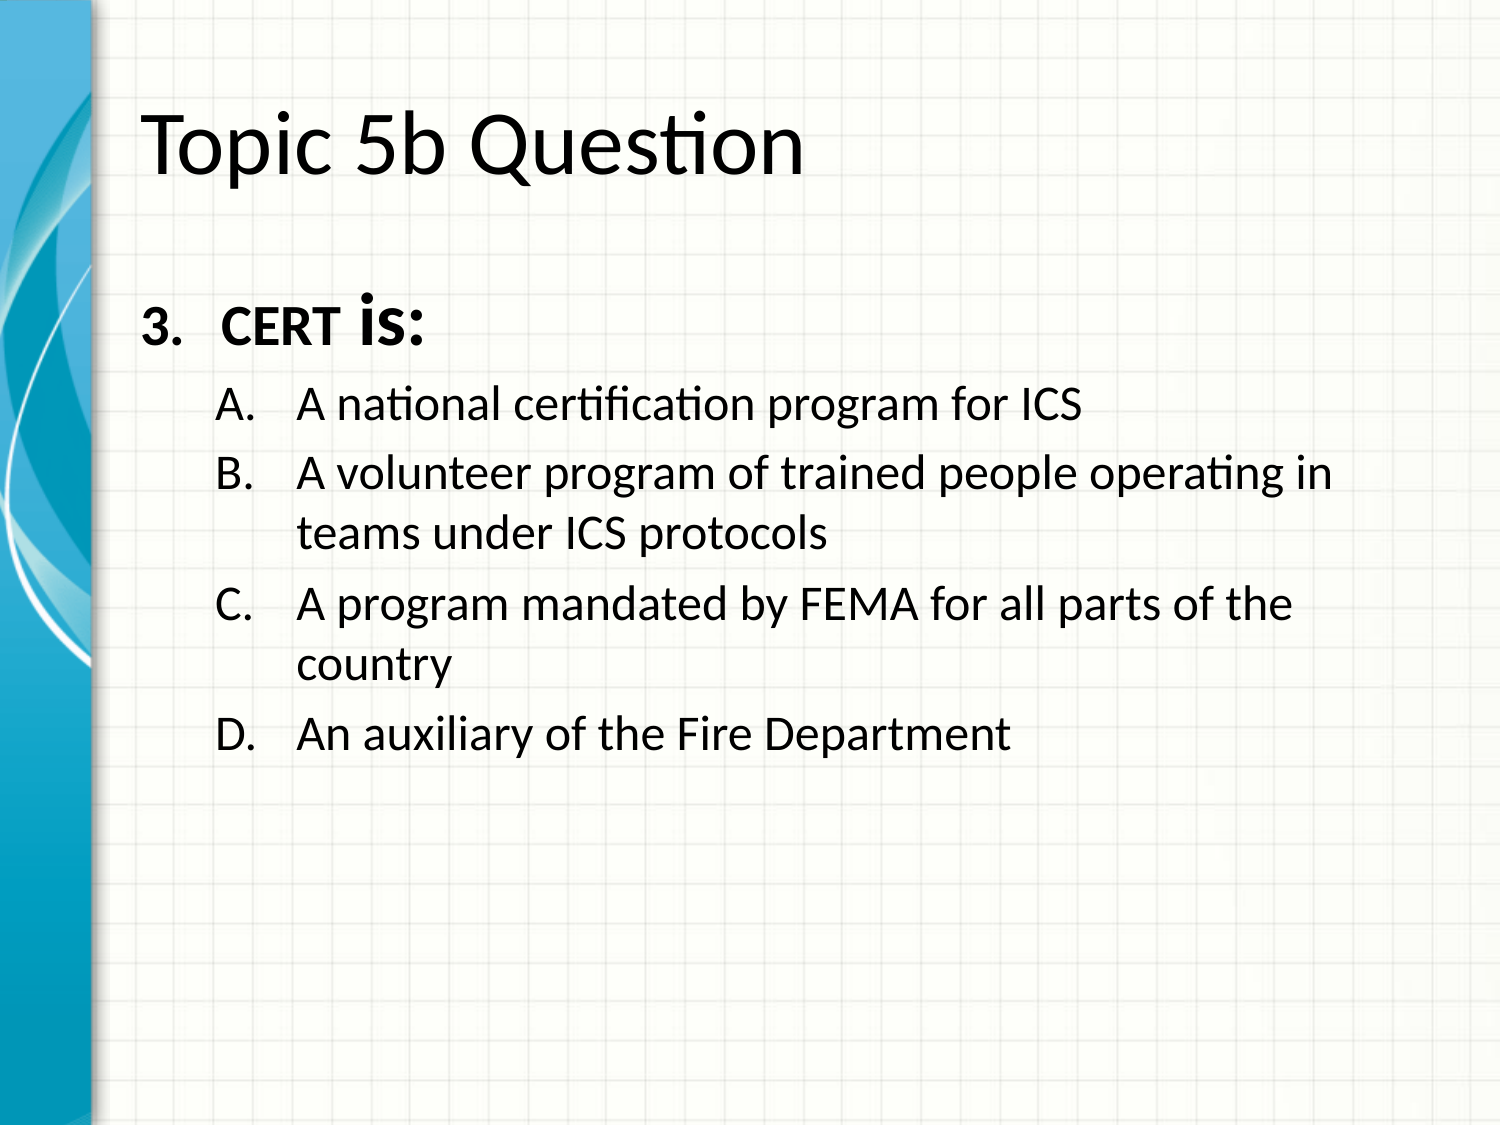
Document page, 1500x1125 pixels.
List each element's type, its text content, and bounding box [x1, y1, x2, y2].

title Topic 5b Question [125, 44, 1450, 232]
picture [0, 0, 1500, 1125]
list CERT is: A national certification program for ICS A volunteer program of trained people operating in teams under ICS protocols A program mandated by FEMA for all parts of the country An auxiliary of the Fire Department [125, 262, 1450, 1005]
